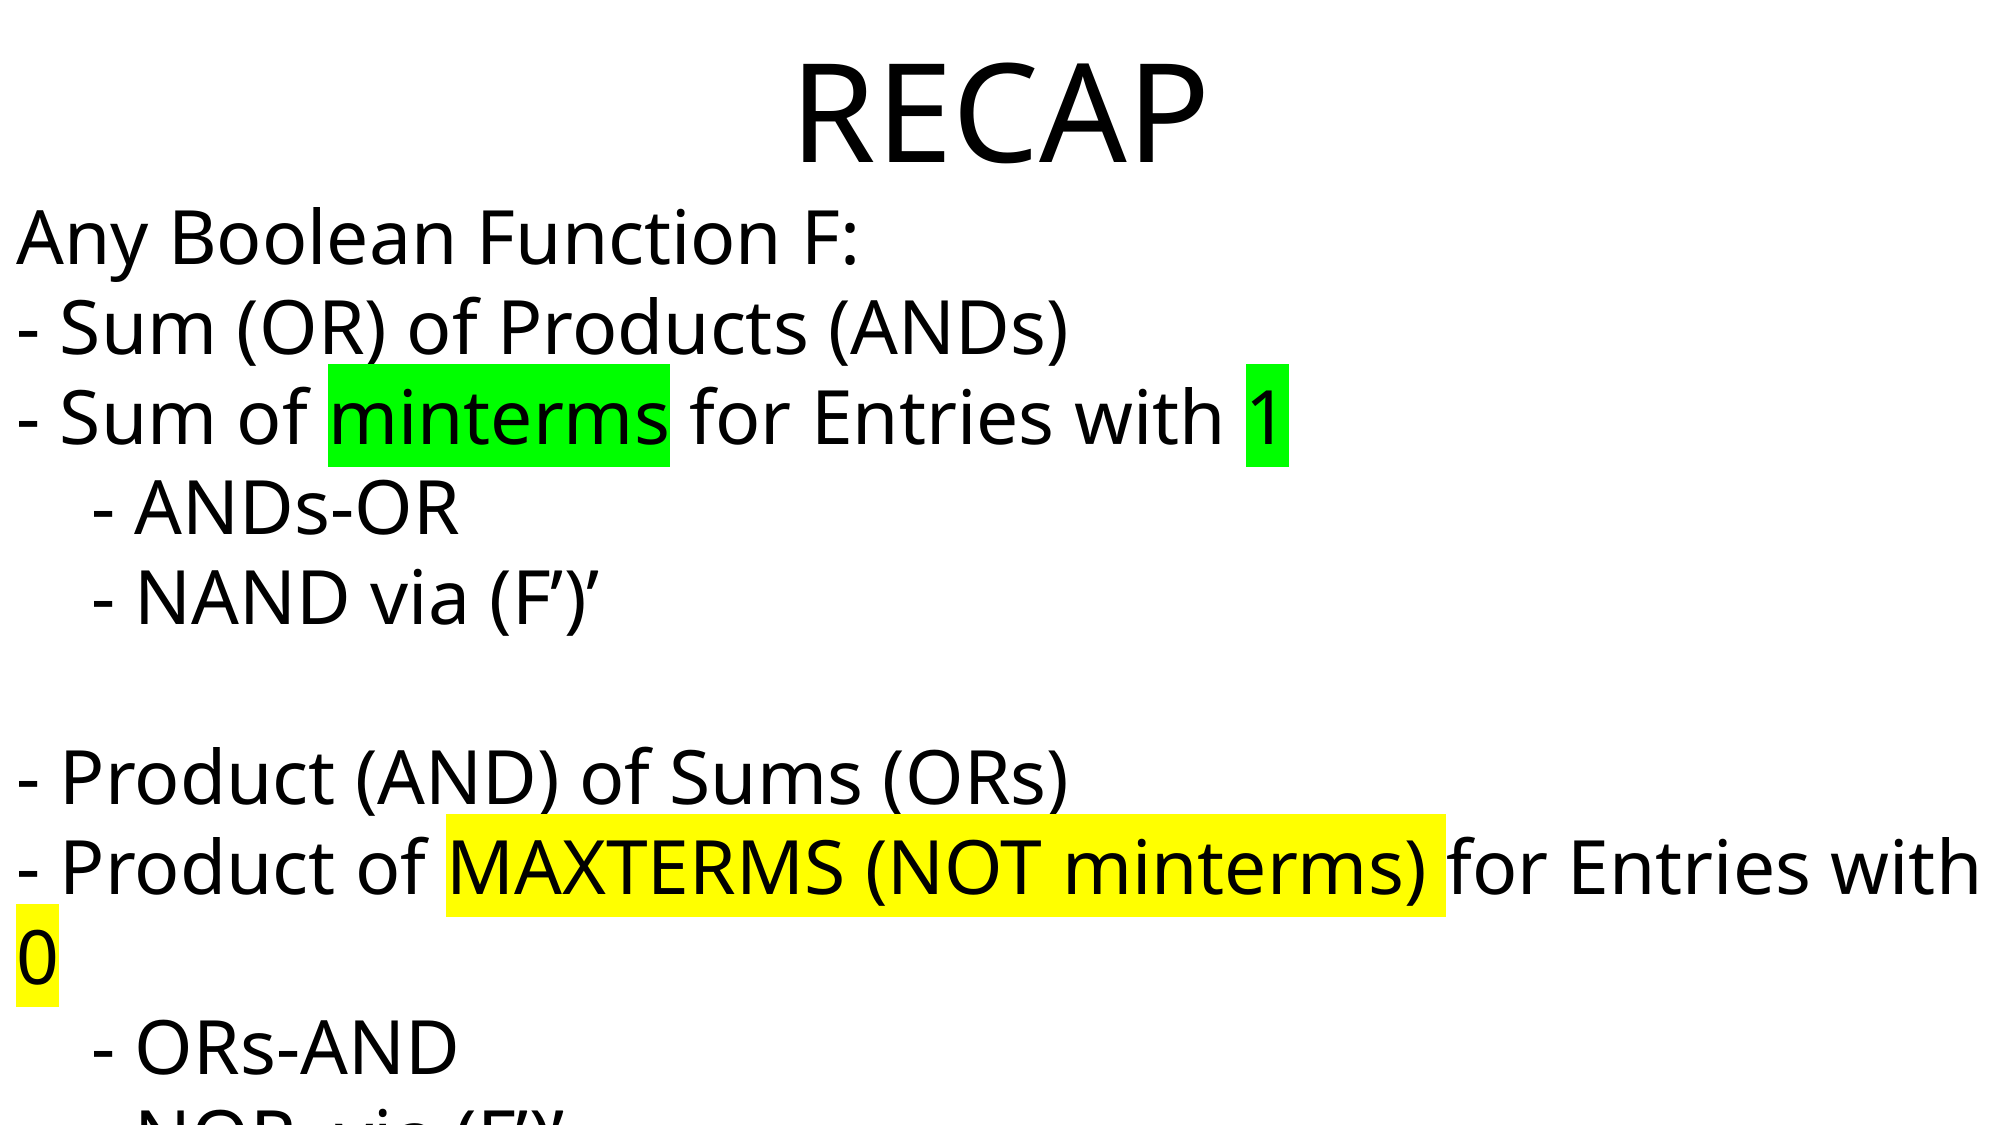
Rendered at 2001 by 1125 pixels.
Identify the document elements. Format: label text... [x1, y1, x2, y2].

text_box RECAP Any Boolean Function F: - Sum (OR) of Products (ANDs) - Sum of minterms for Entries with 1 - ANDs-OR - NAND via (F’)’ - Product (AND) of Sums (ORs) - Product of MAXTERMS (NOT minterms) for Entries with 0 - ORs-AND - NOR via (F’)’ [1, 17, 2000, 1125]
